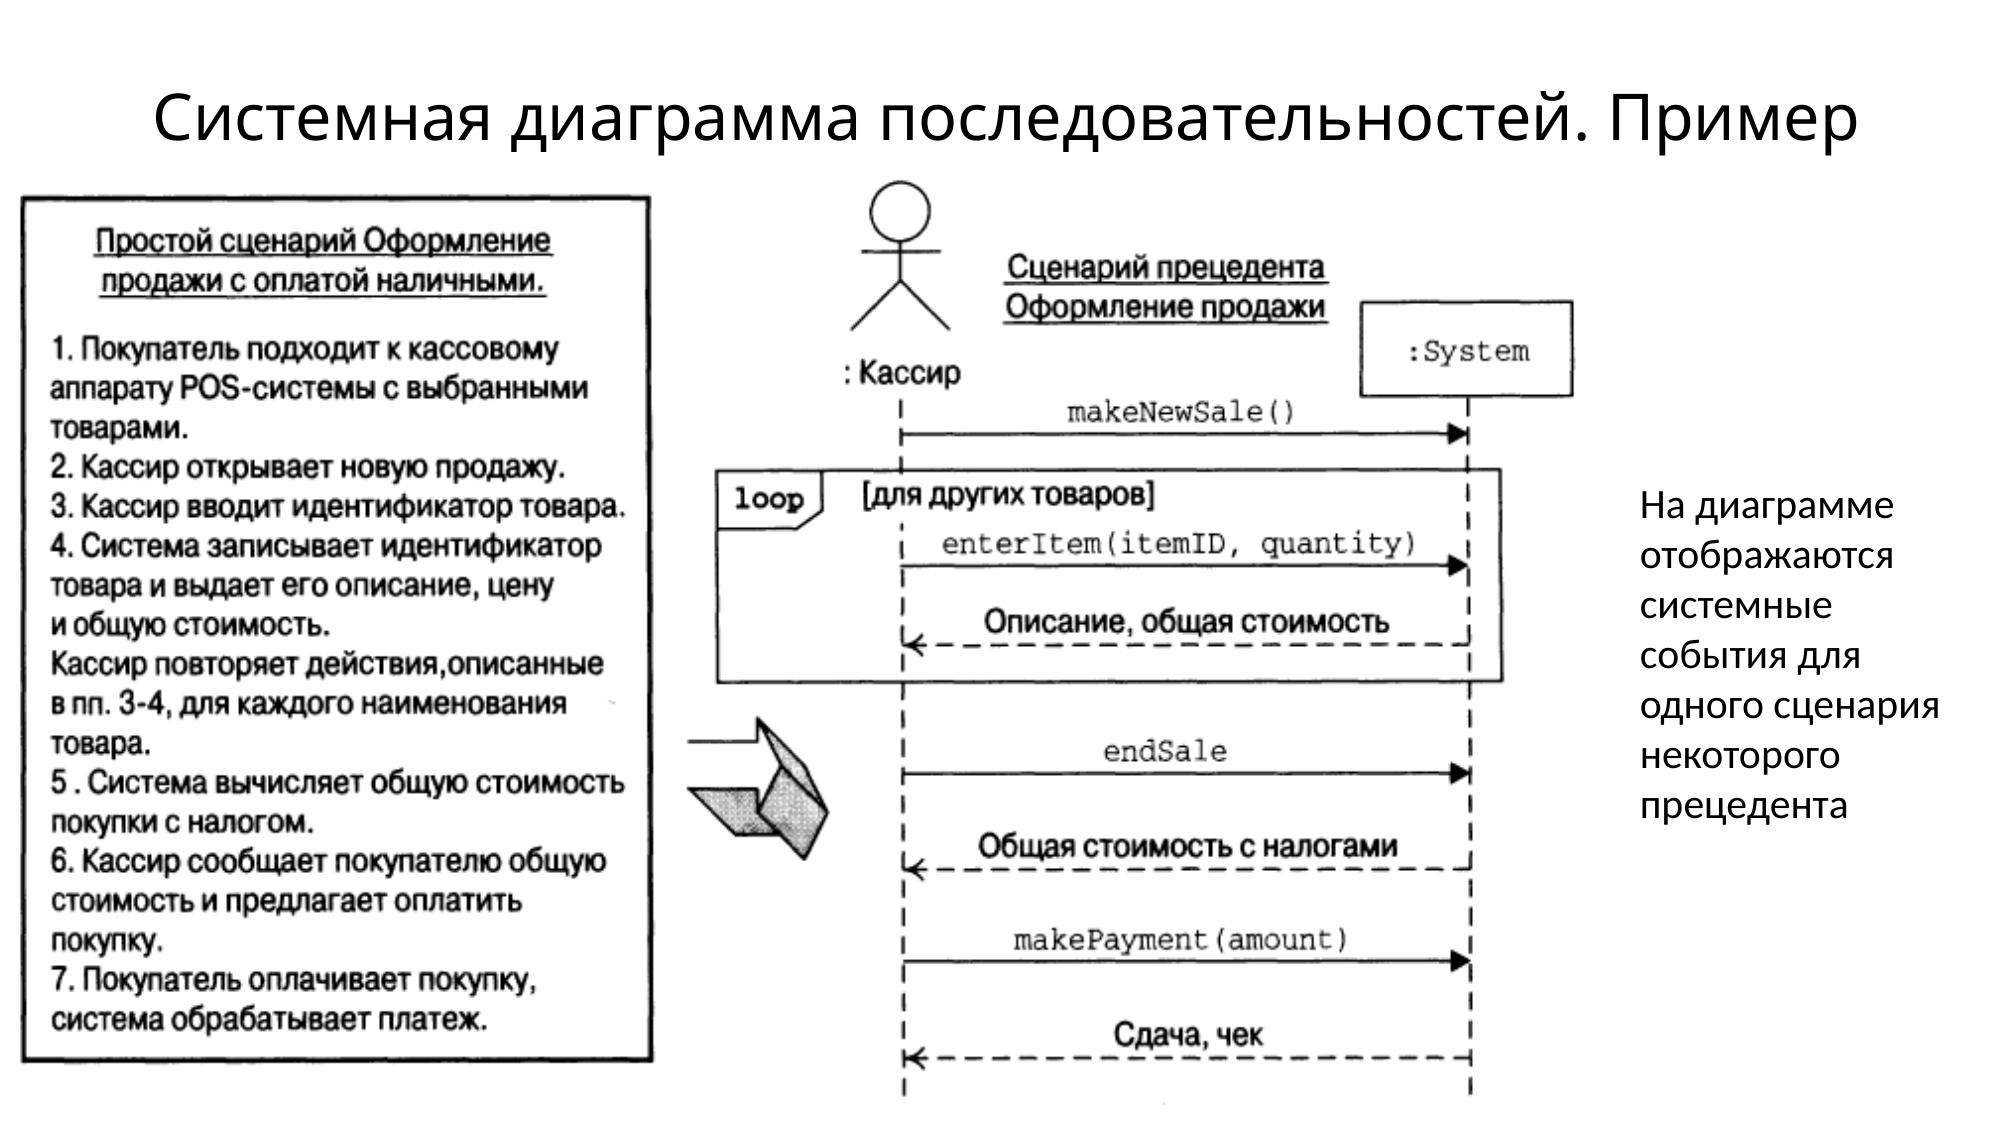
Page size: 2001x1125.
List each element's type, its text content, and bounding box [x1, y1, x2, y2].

picture [11, 165, 1584, 1106]
title Системная диаграмма последовательностей. Пример [137, 51, 1891, 188]
text_box На диаграмме отображаются системные события для одного сценария некоторого прецедента [1624, 469, 1973, 835]
